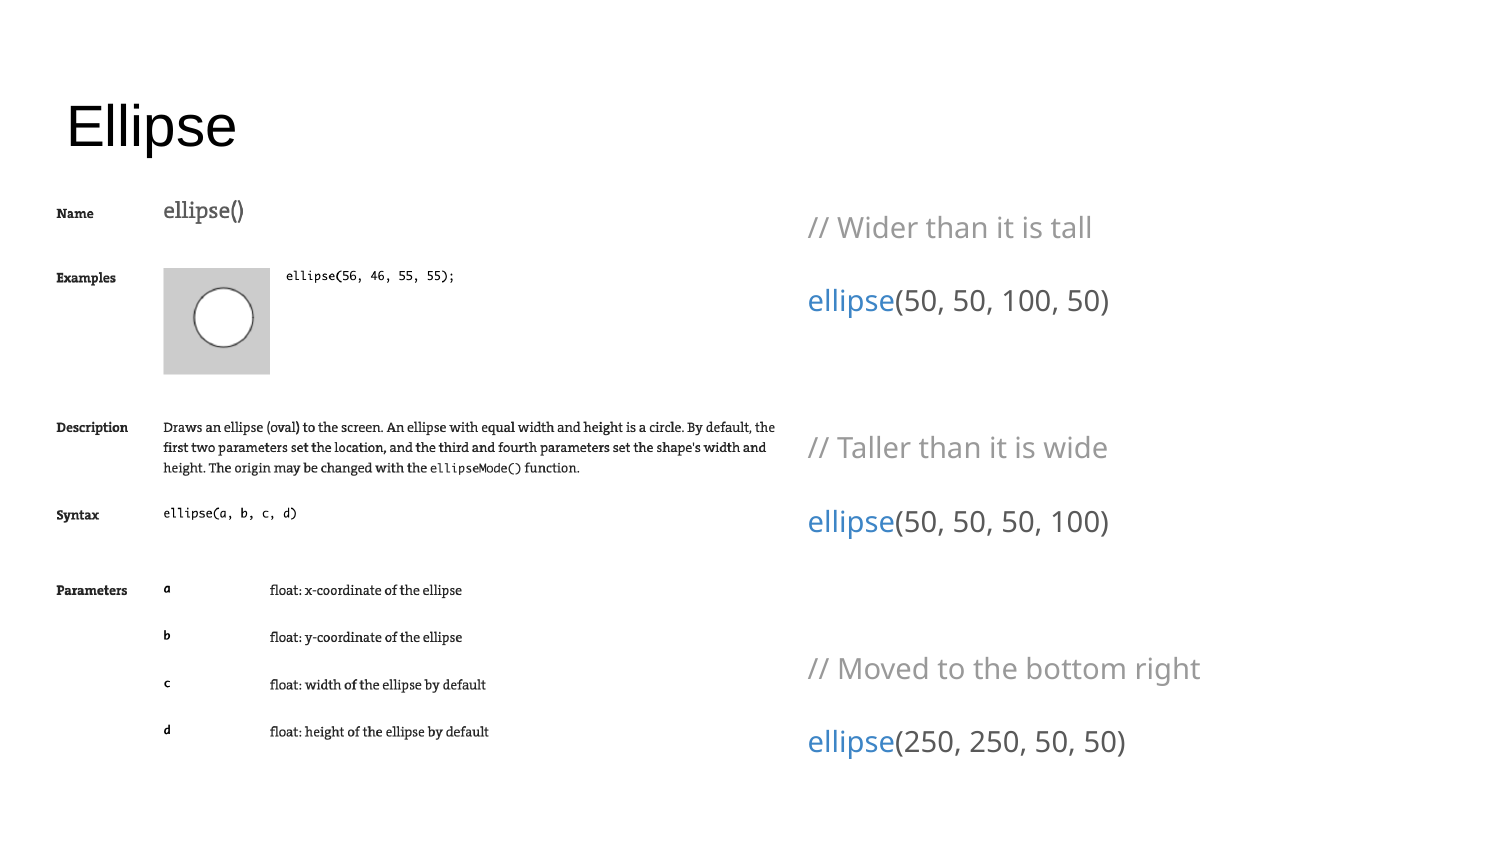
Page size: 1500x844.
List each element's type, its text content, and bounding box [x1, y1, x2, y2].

title Ellipse [51, 72, 1449, 167]
picture [50, 188, 784, 750]
list // Wider than it is tall ellipse(50, 50, 100, 50) // Taller than it is wide ellipse(50, 50, 50, 100) // Moved to the bottom right ellipse(250, 250, 50, 50) [792, 189, 1449, 773]
